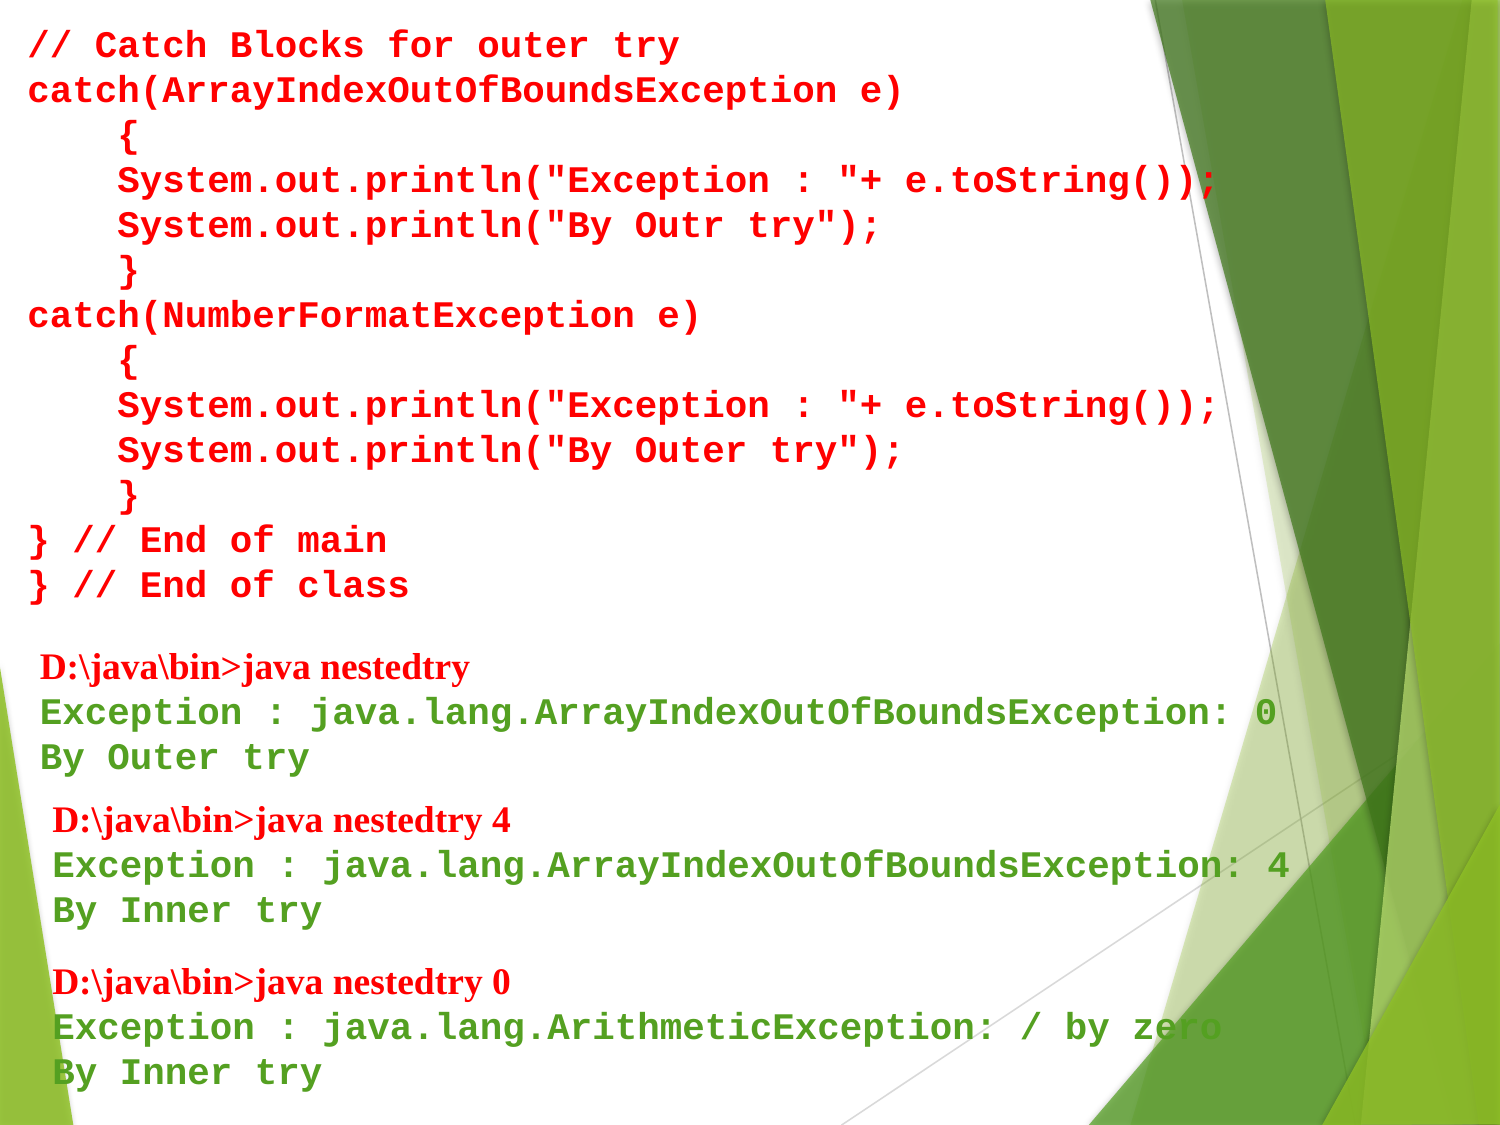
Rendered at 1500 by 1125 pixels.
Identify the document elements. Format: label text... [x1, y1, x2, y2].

text_box D:\java\bin>java nestedtry 4 Exception : java.lang.ArrayIndexOutOfBoundsException: 4 By Inner try [37, 787, 1500, 937]
text_box D:\java\bin>java nestedtry Exception : java.lang.ArrayIndexOutOfBoundsException: 0 By Outer try [24, 634, 1475, 785]
text_box D:\java\bin>java nestedtry 0 Exception : java.lang.ArithmeticException: / by zero By Inner try [37, 949, 1475, 1100]
text_box // Catch Blocks for outer try catch(ArrayIndexOutOfBoundsException e) { System.out.println("Exception : "+ e.toString()); System.out.println("By Outr try"); } catch(NumberFormatException e) { System.out.println("Exception : "+ e.toString()); System.out.println("By Outer try"); } } // End of main } // End of class [12, 12, 1500, 613]
